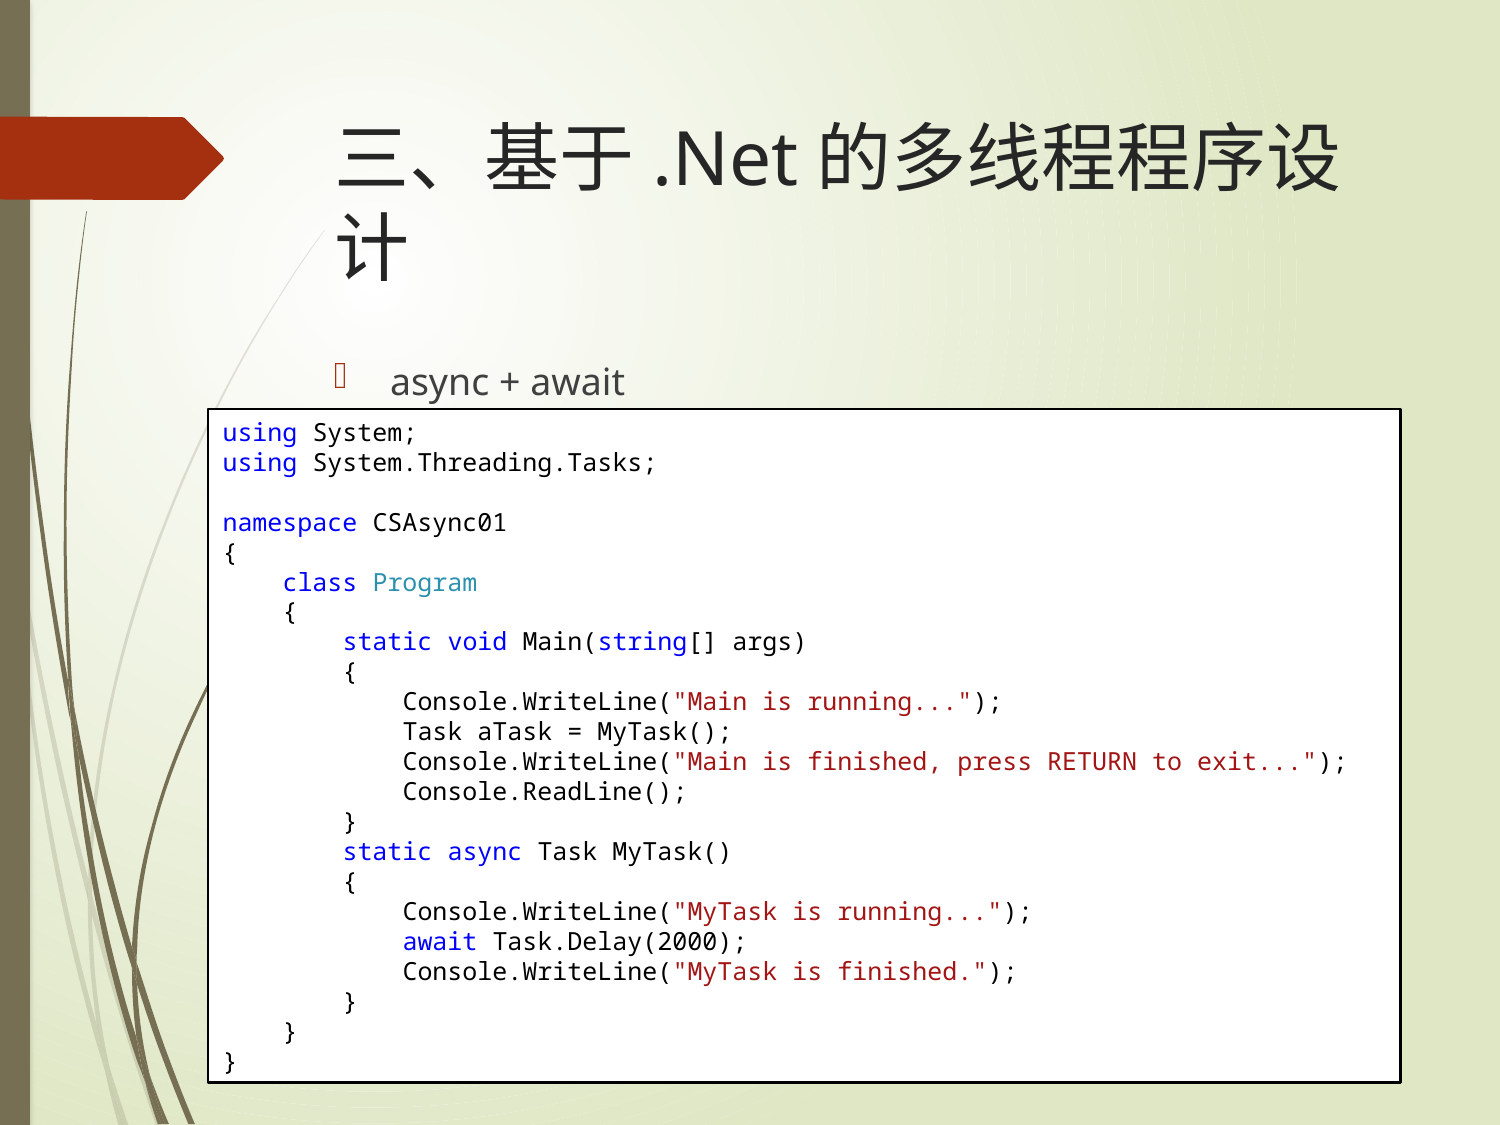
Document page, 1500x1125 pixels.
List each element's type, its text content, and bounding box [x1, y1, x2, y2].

title 三、基于.Net的多线程程序设计 [319, 102, 1400, 313]
list async + await async方法 await调用 [318, 350, 1400, 408]
text_box using System; using System.Threading.Tasks; namespace CSAsync01 { class Program { static void Main(string[] args) { Console.WriteLine("Main is running..."); Task aTask = MyTask(); Console.WriteLine("Main is finished, press RETURN to exit..."); Console.ReadLine(); } static async Task MyTask() { Console.WriteLine("MyTask is running..."); await Task.Delay(2000); Console.WriteLine("MyTask is finished."); } } } [207, 408, 1402, 1084]
